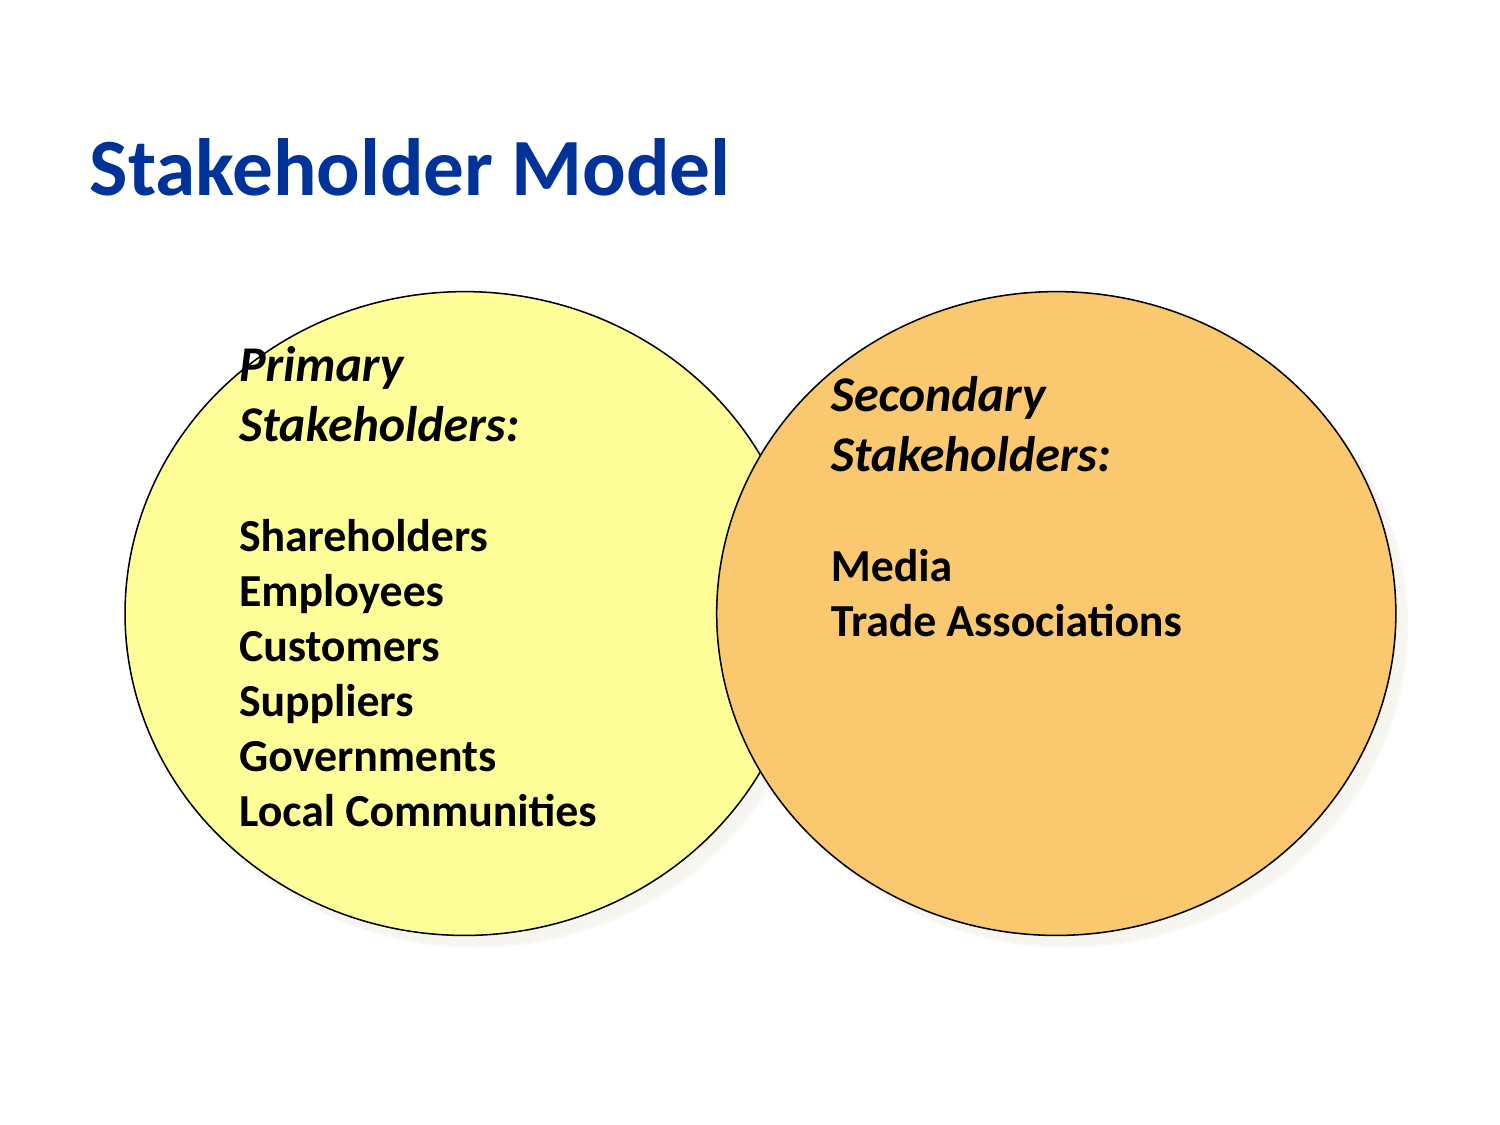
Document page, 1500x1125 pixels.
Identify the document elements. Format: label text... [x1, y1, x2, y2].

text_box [124, 291, 1397, 936]
text_box Stakeholder Model [74, 91, 1425, 234]
